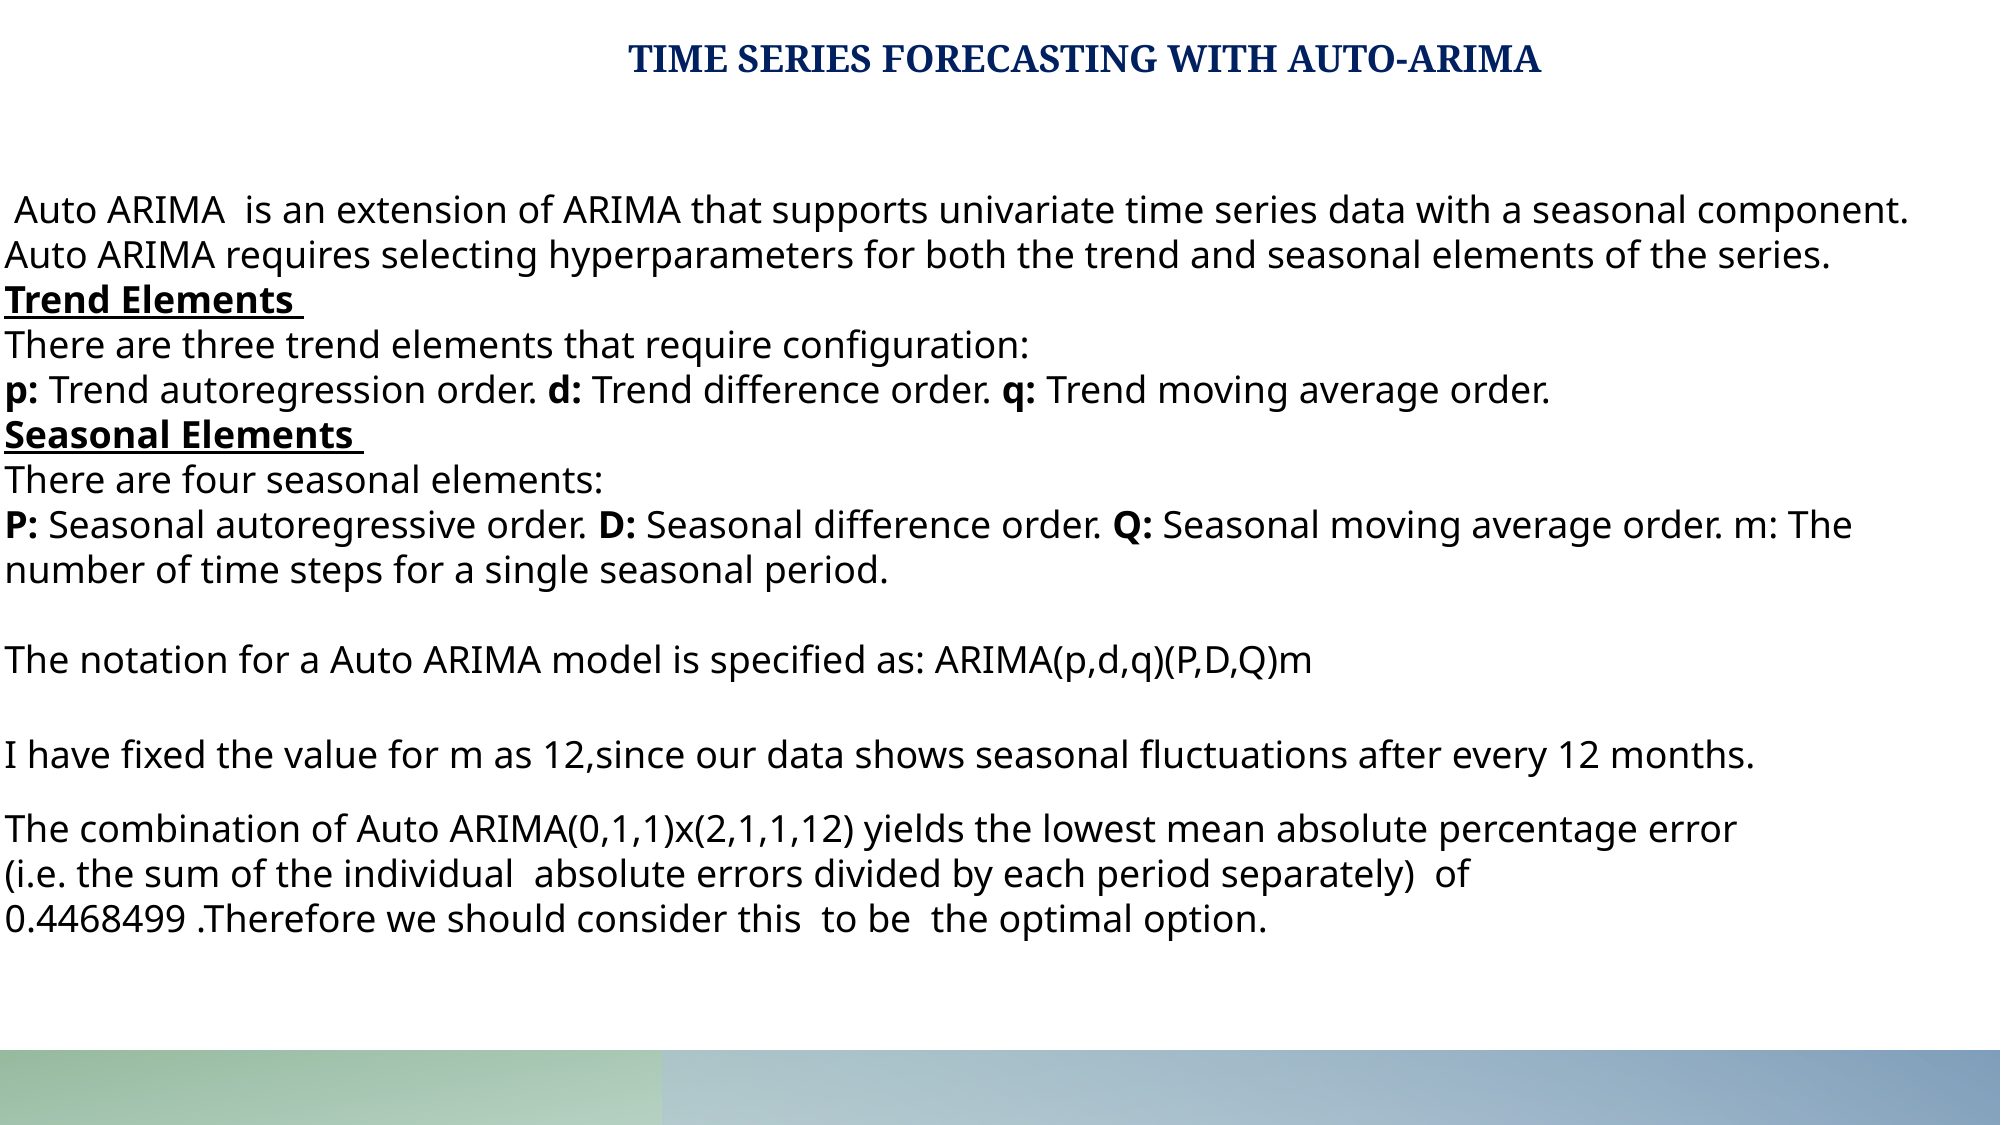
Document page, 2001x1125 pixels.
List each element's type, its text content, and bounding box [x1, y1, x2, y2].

text_box The combination of Auto ARIMA(0,1,1)x(2,1,1,12) yields the lowest mean absolute percentage error (i.e. the sum of the individual absolute errors divided by each period separately) of 0.4468499 .Therefore we should consider this to be the optimal option. [0, 797, 1802, 948]
text_box TIME SERIES FORECASTING WITH AUTO-ARIMA [579, 27, 1592, 88]
text_box Auto ARIMA is an extension of ARIMA that supports univariate time series data with a seasonal component. Auto ARIMA requires selecting hyperparameters for both the trend and seasonal elements of the series. Trend Elements There are three trend elements that require configuration: p: Trend autoregression order. d: Trend difference order. q: Trend moving average order. Seasonal Elements There are four seasonal elements: P: Seasonal autoregressive order. D: Seasonal difference order. Q: Seasonal moving average order. m: The number of time steps for a single seasonal period. The notation for a Auto ARIMA model is specified as: ARIMA(p,d,q)(P,D,Q)m [0, 88, 1940, 689]
text_box I have fixed the value for m as 12,since our data shows seasonal fluctuations after every 12 months. [0, 723, 1812, 784]
